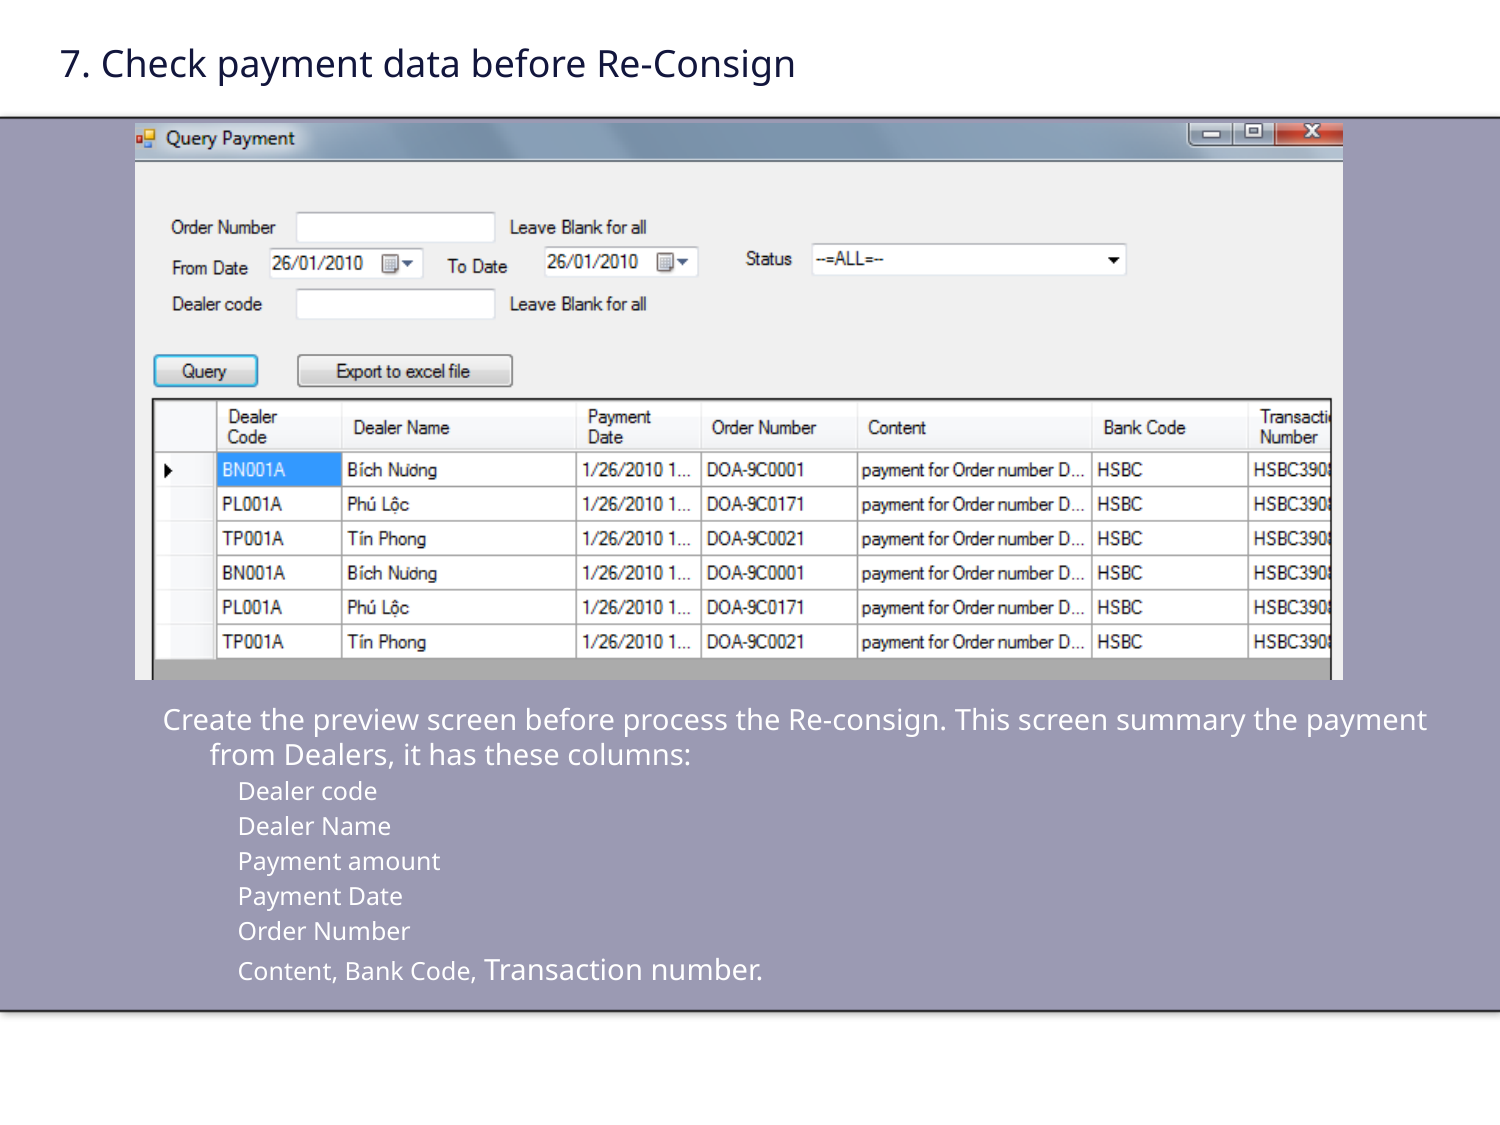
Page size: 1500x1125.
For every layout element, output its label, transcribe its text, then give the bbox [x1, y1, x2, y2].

list Create the preview screen before process the Re-consign. This screen summary the payment from Dealers, it has these columns: Dealer code Dealer Name Payment amount Payment Date Order Number Content, Bank Code, Transaction number. [72, 693, 1456, 1072]
title 7. Check payment data before Re-Consign [44, 12, 1395, 113]
picture [0, 0, 1500, 1125]
